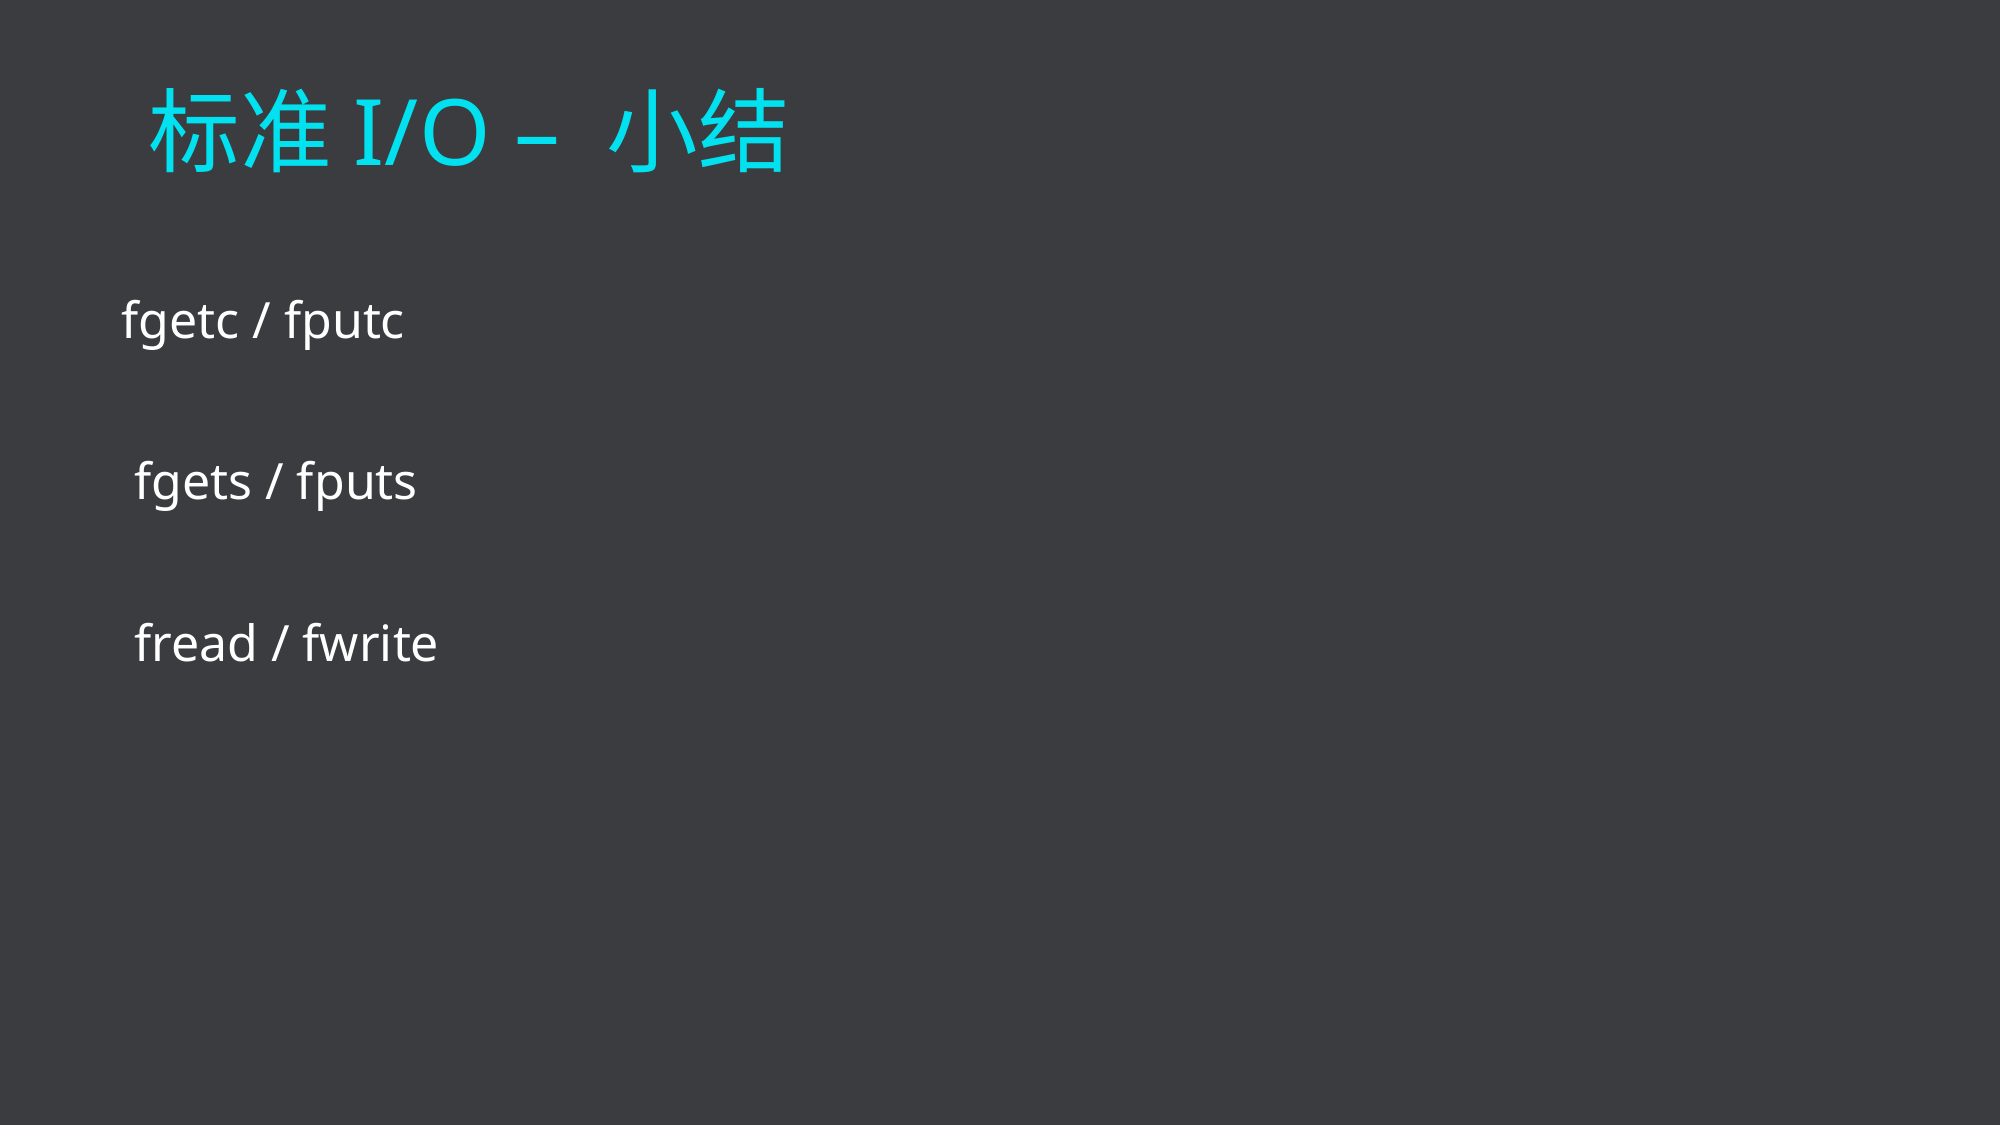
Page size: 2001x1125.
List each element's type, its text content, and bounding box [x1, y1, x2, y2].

list fgetc / fputc fgets / fputs fread / fwrite [15, 200, 947, 1043]
list 标准I/O – 小结 [133, 66, 1835, 150]
